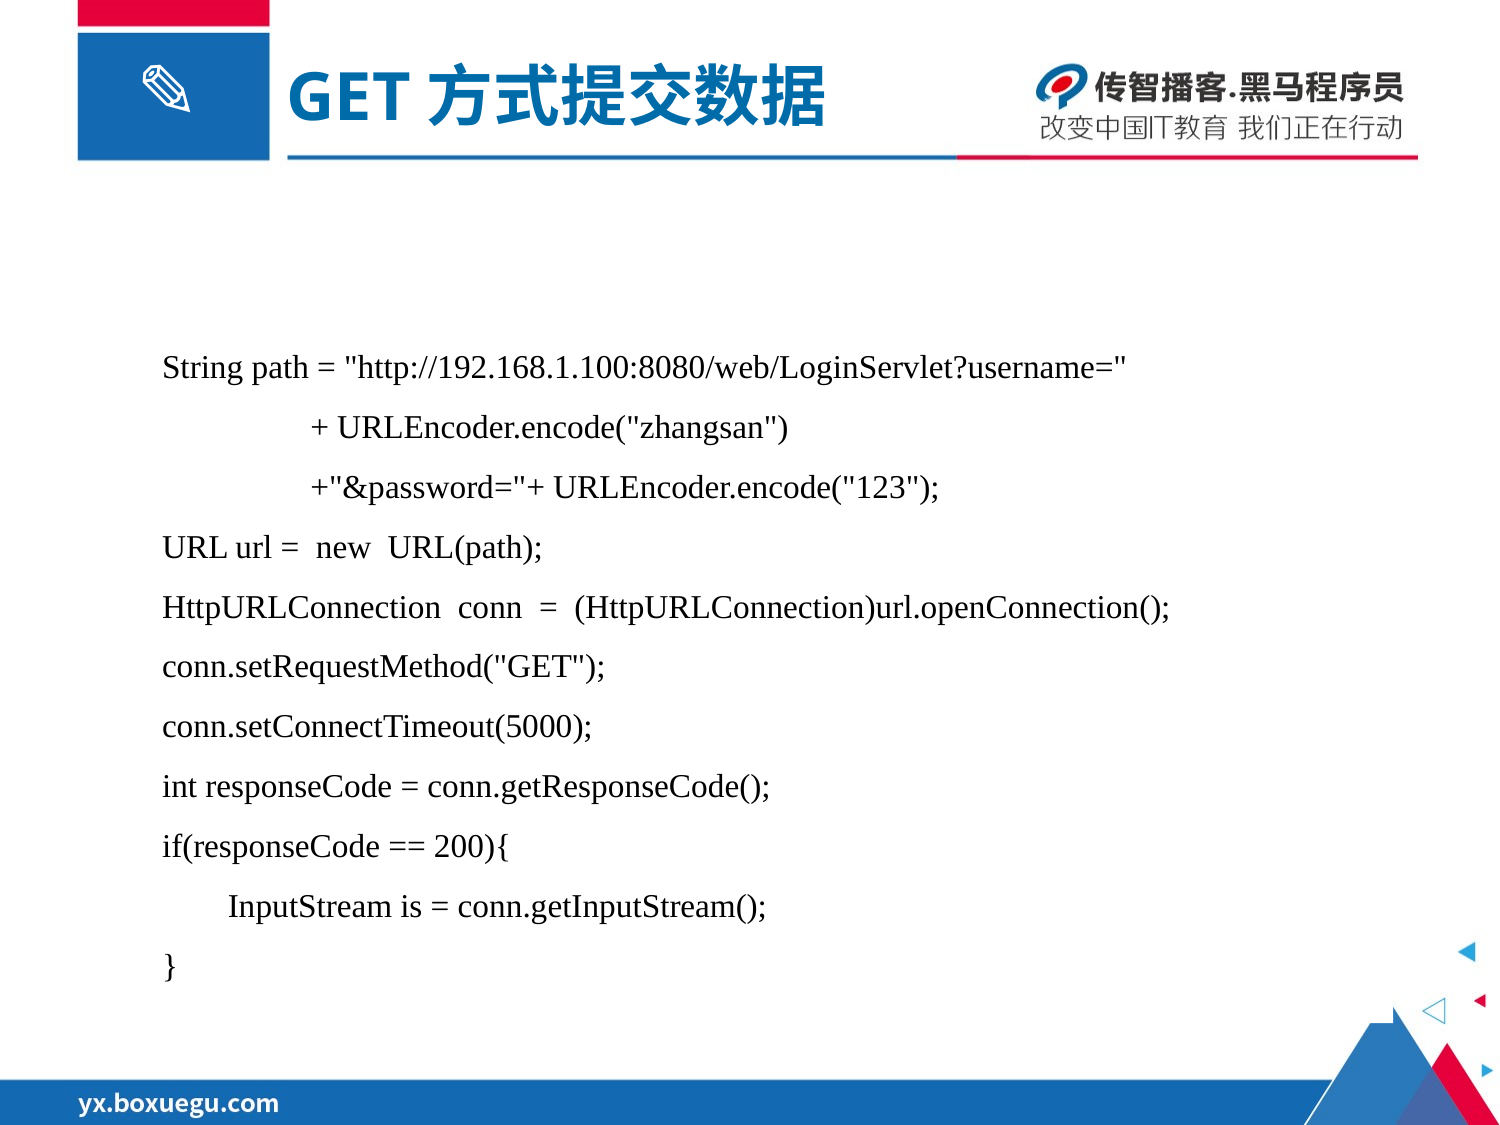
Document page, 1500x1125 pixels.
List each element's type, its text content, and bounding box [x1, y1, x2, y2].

text_box [41, 151, 853, 244]
text_box GET方式提交数据 [271, 30, 1117, 157]
text_box String path = "http://192.168.1.100:8080/web/LoginServlet?username=" + URLEncoder.encode("zhangsan") +"&password="+ URLEncoder.encode("123"); URL url = new URL(path); HttpURLConnection conn = (HttpURLConnection)url.openConnection(); conn.setRequestMethod("GET"); conn.setConnectTimeout(5000); int responseCode = conn.getResponseCode(); if(responseCode == 200){ InputStream is = conn.getInputStream(); } [114, 317, 1394, 1024]
picture [0, 0, 1500, 1125]
